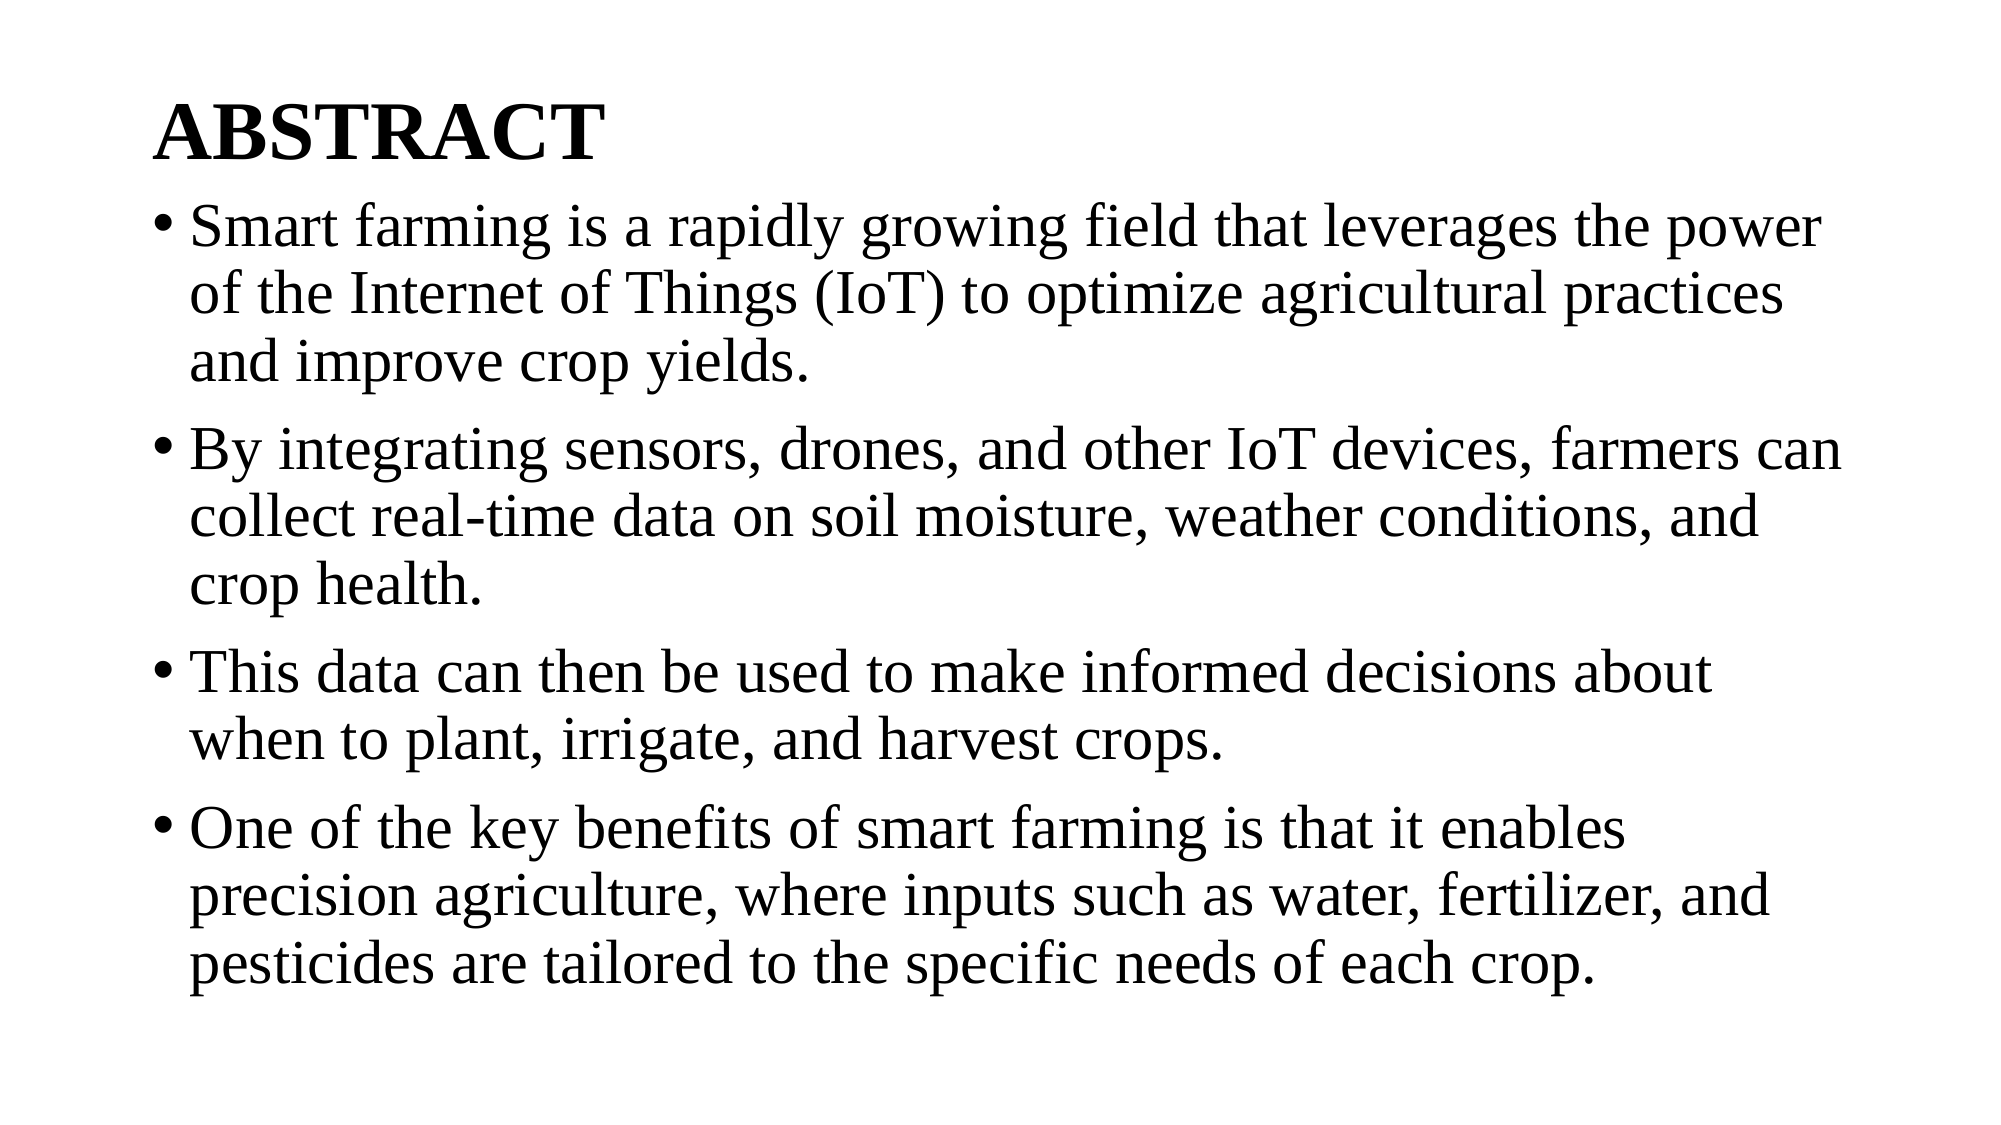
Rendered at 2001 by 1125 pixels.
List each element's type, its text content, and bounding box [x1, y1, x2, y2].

list Smart farming is a rapidly growing field that leverages the power of the Internet of Things (IoT) to optimize agricultural practices and improve crop yields. By integrating sensors, drones, and other IoT devices, farmers can collect real-time data on soil moisture, weather conditions, and crop health. This data can then be used to make informed decisions about when to plant, irrigate, and harvest crops. One of the key benefits of smart farming is that it enables precision agriculture, where inputs such as water, fertilizer, and pesticides are tailored to the specific needs of each crop. [137, 184, 1863, 1014]
text_box ABSTRACT [138, 68, 621, 184]
